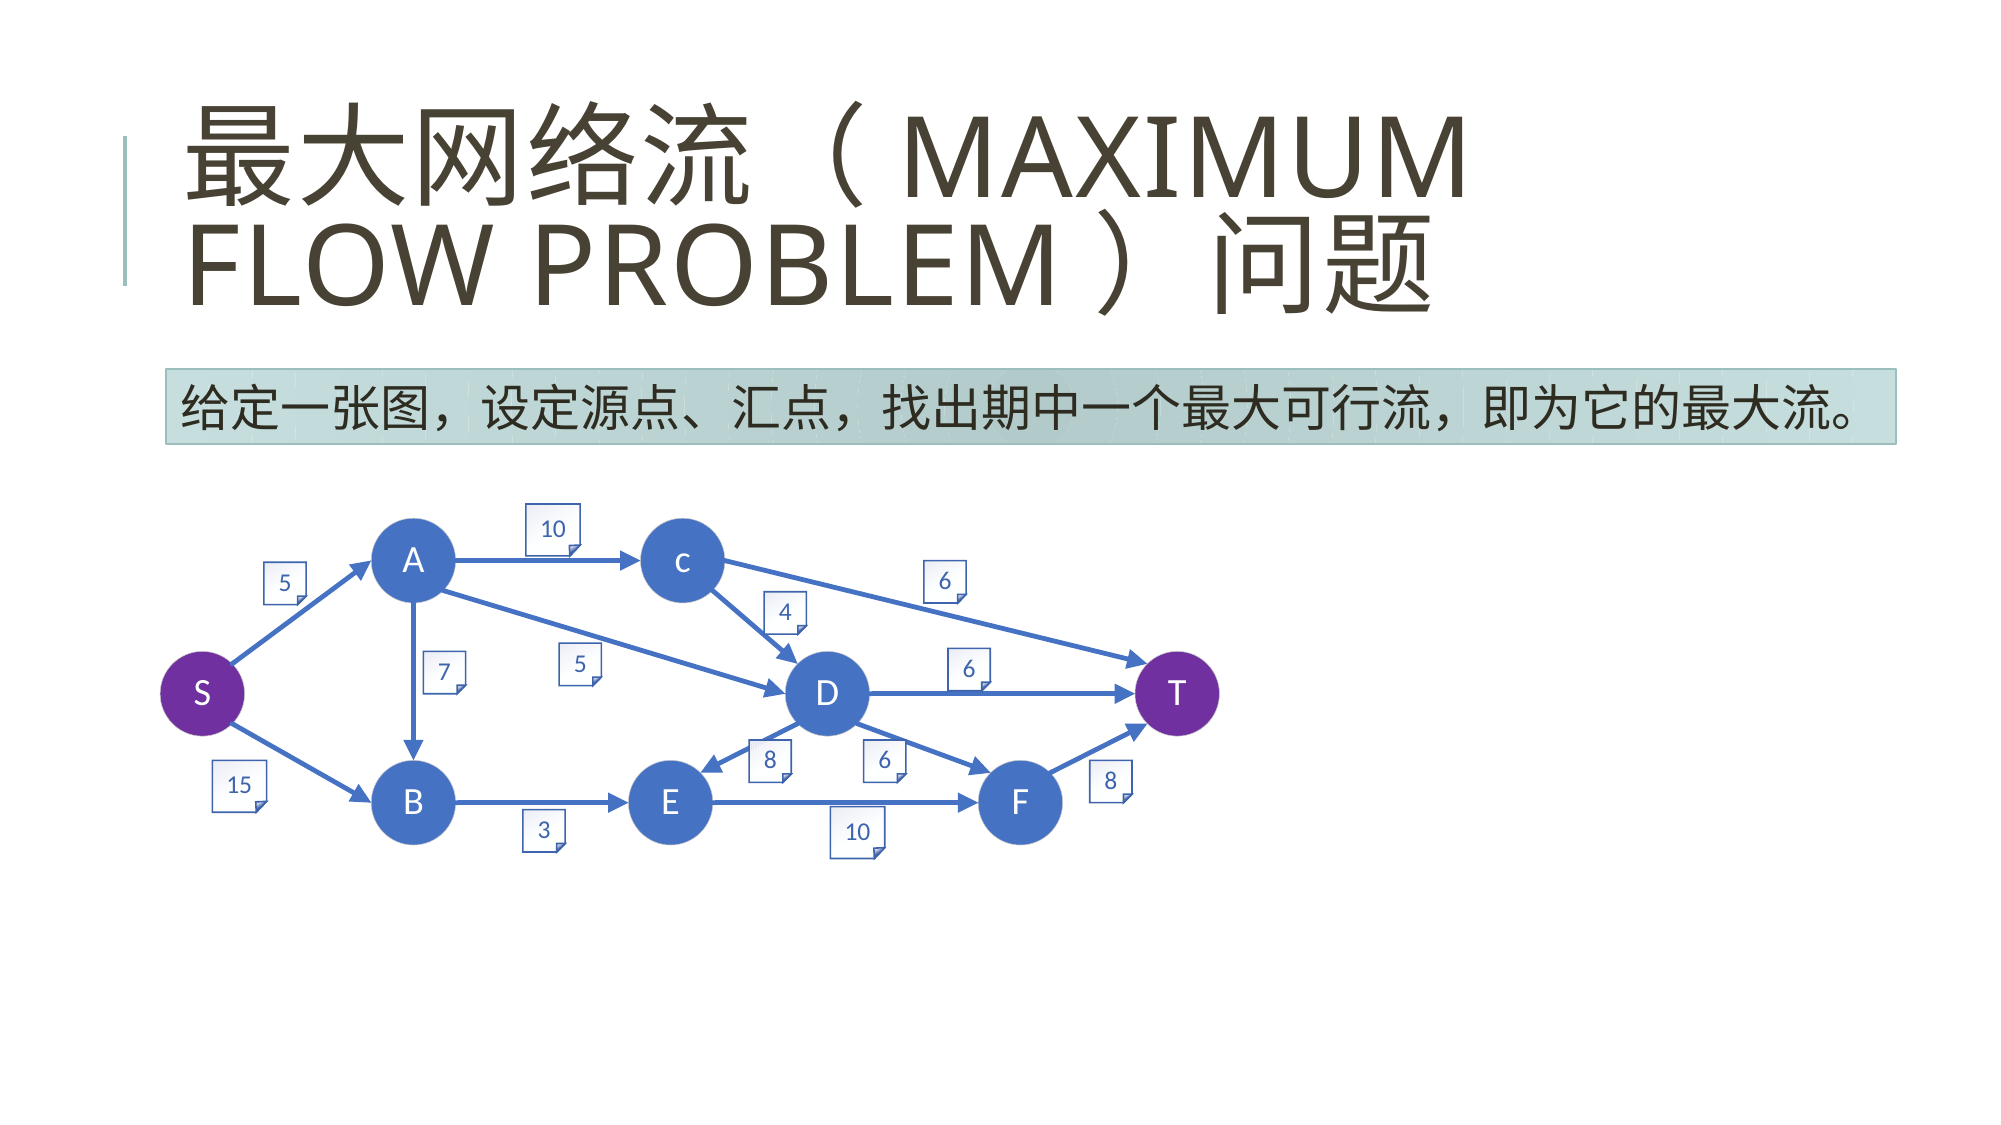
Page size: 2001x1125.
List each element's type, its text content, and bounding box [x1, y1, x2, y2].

text_box 给定一张图，设定源点、汇点，找出期中一个最大可行流，即为它的最大流。 [165, 368, 1897, 445]
title 最大网络流（Maximum Flow Problem）问题 [168, 96, 1763, 342]
picture [157, 500, 1221, 860]
